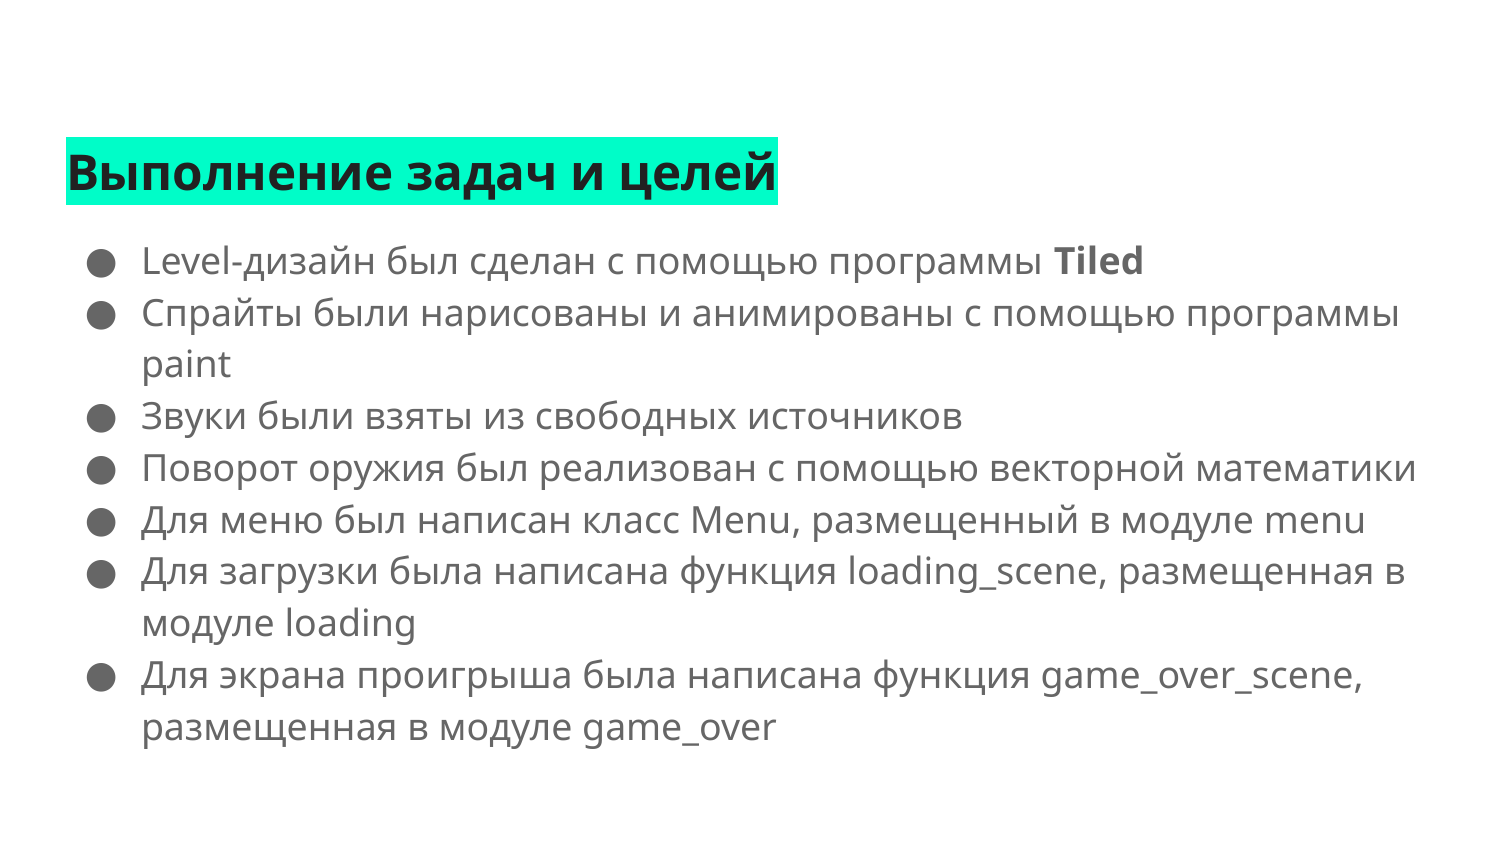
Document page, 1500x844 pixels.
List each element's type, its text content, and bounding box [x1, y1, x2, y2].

title Выполнение задач и целей [51, 91, 813, 215]
list Level-дизайн был сделан с помощью программы Tiled Спрайты были нарисованы и анимированы с помощью программы paint Звуки были взяты из свободных источников Поворот оружия был реализован с помощью векторной математики Для меню был написан класс Menu, размещенный в модуле menu Для загрузки была написана функция loading_scene, размещенная в модуле loading Для экрана проигрыша была написана функция game_over_scene, размещенная в модуле game_over [51, 215, 1482, 792]
